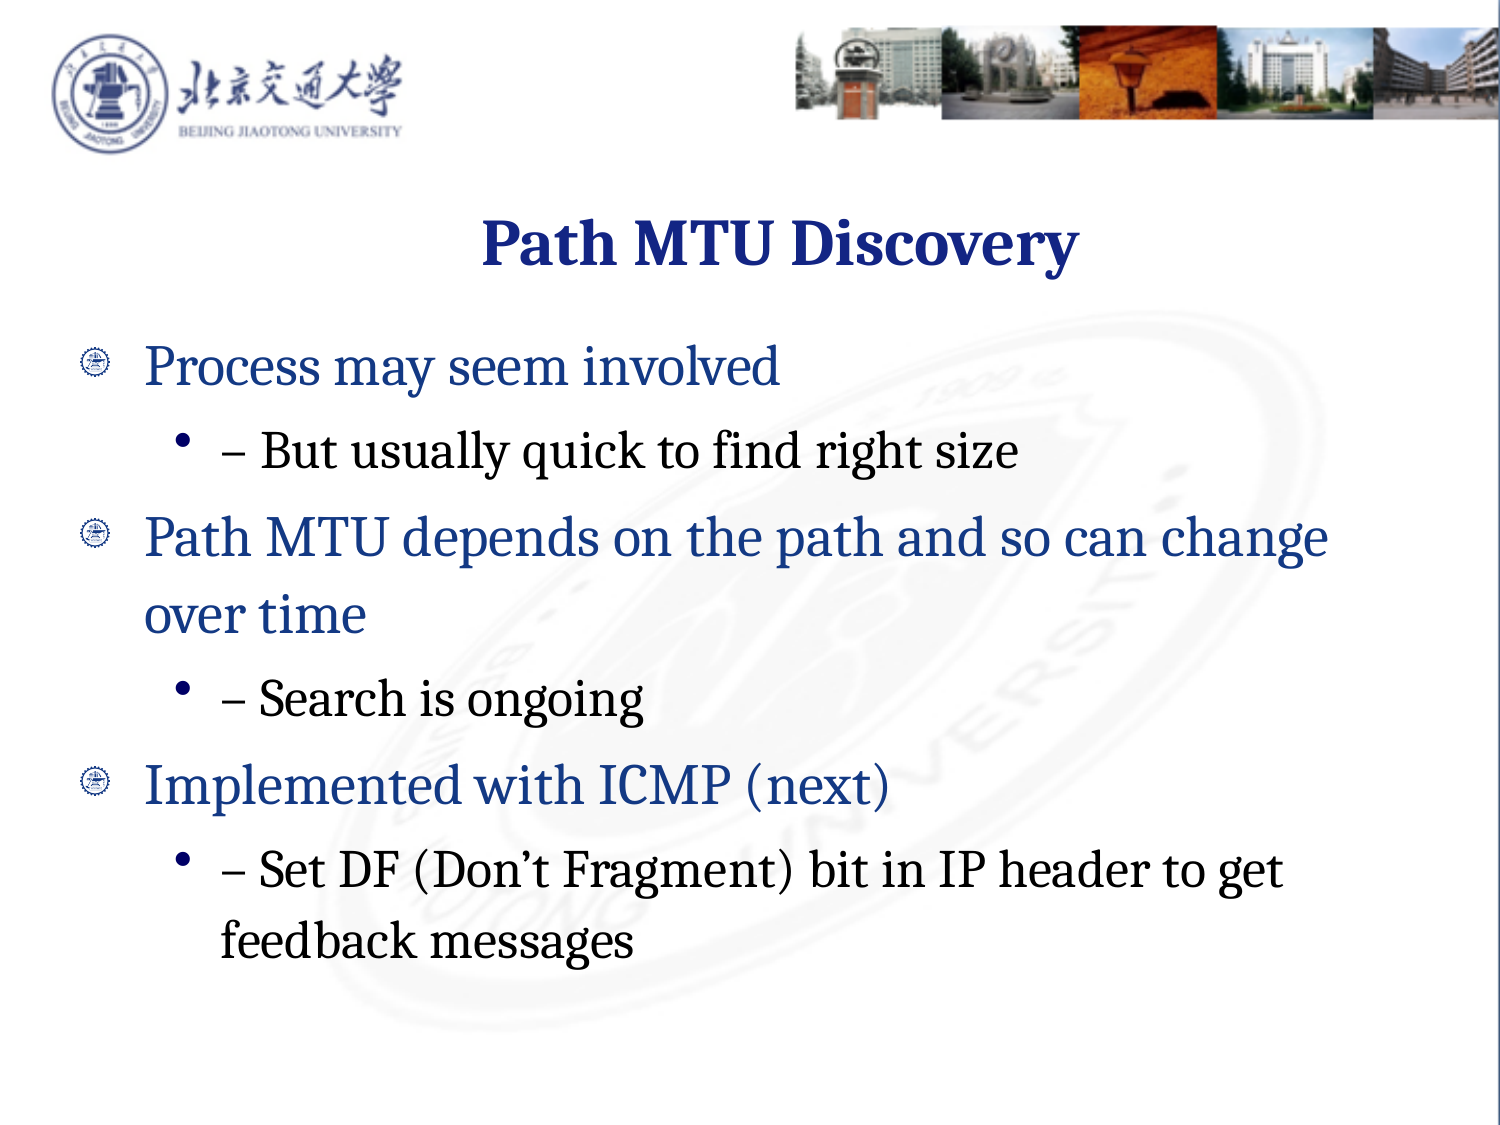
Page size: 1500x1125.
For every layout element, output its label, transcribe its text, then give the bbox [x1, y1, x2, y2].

text_box Path MTU Discovery [424, 191, 1138, 287]
picture [0, 0, 1500, 1125]
text_box Process may seem involved – But usually quick to find right size Path MTU depends on the path and so can change over time – Search is ongoing Implemented with ICMP (next) – Set DF (Don’t Fragment) bit in IP header to get feedback messages [55, 312, 1432, 1025]
